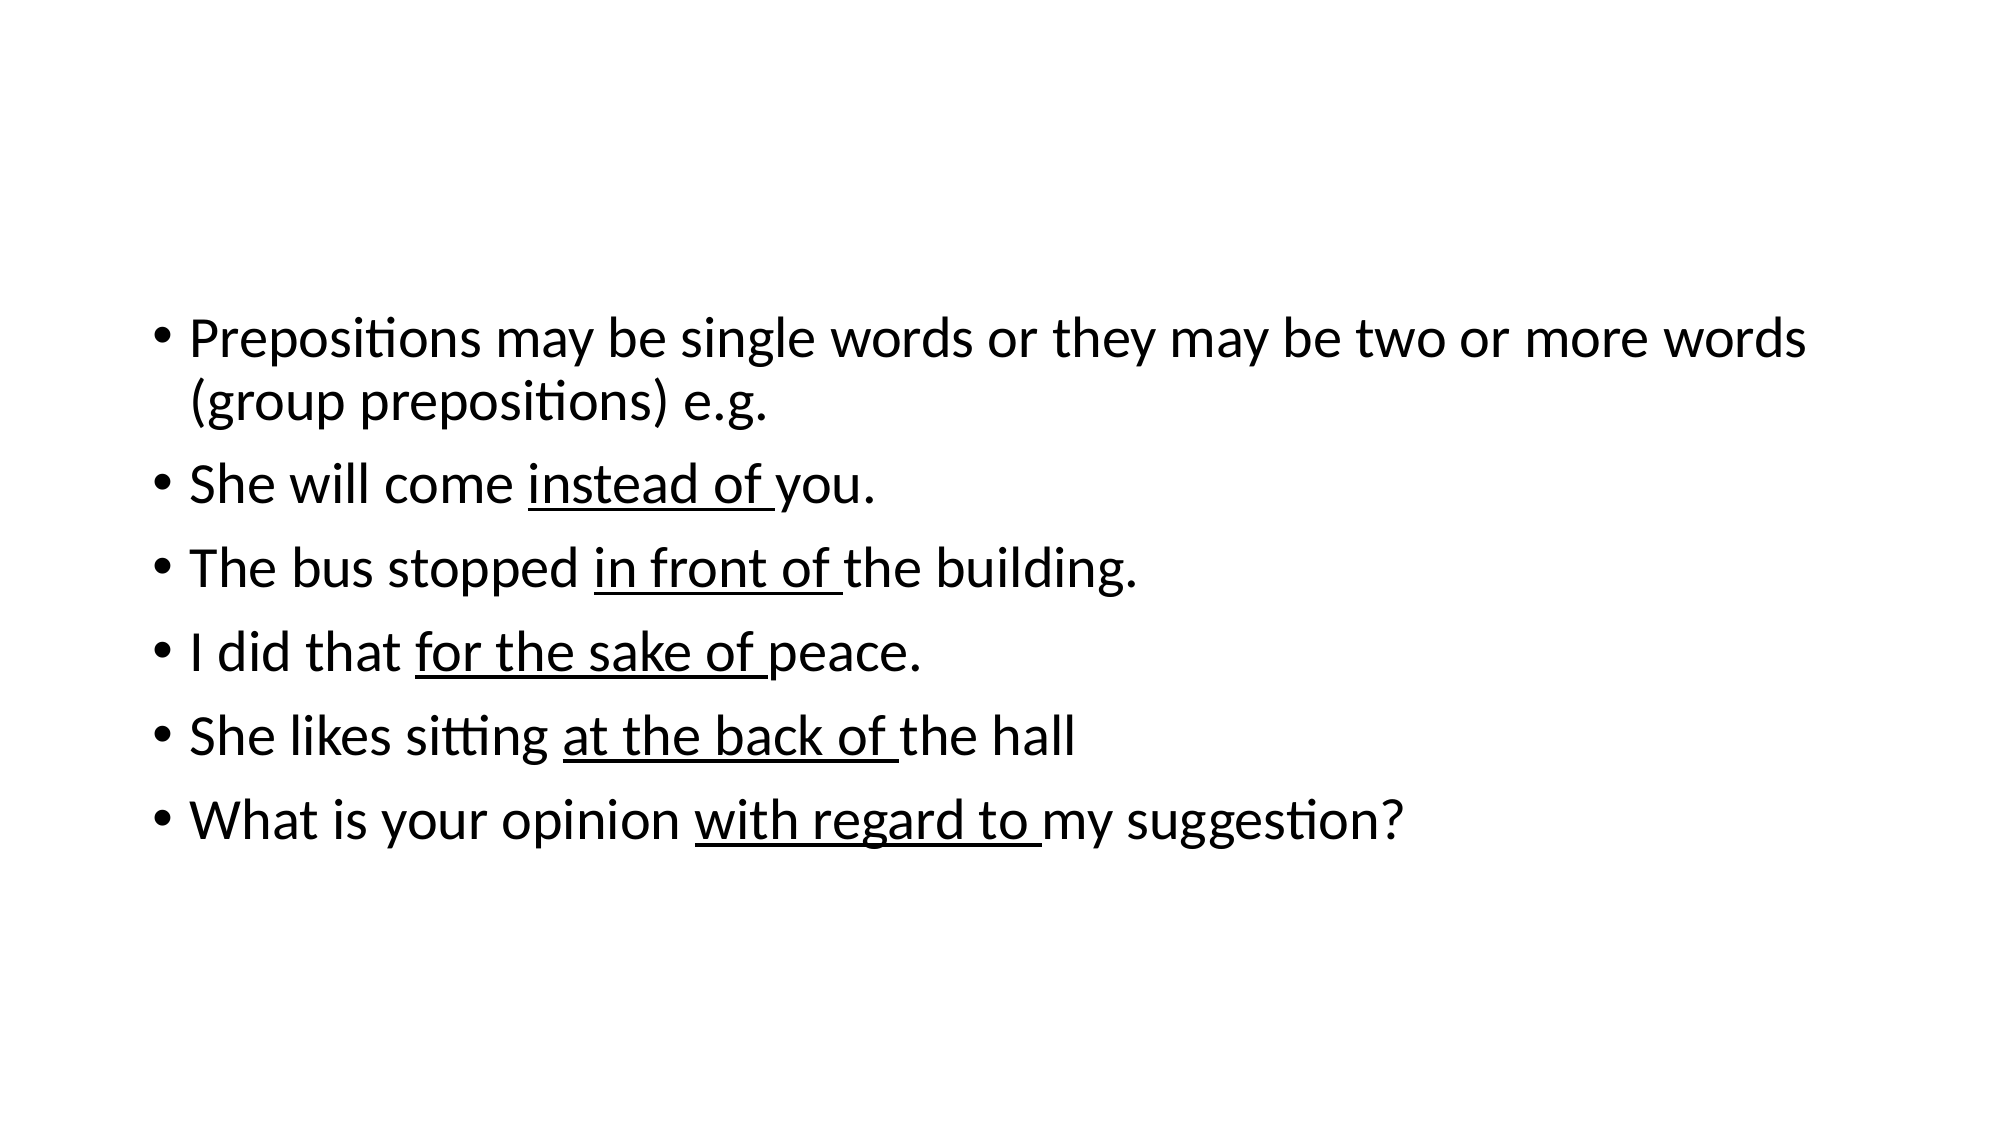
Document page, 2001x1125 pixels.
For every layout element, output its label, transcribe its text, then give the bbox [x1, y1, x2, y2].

list Prepositions may be single words or they may be two or more words (group prepositions) e.g. She will come instead of you. The bus stopped in front of the building. I did that for the sake of peace. She likes sitting at the back of the hall What is your opinion with regard to my suggestion? [137, 299, 1863, 1014]
